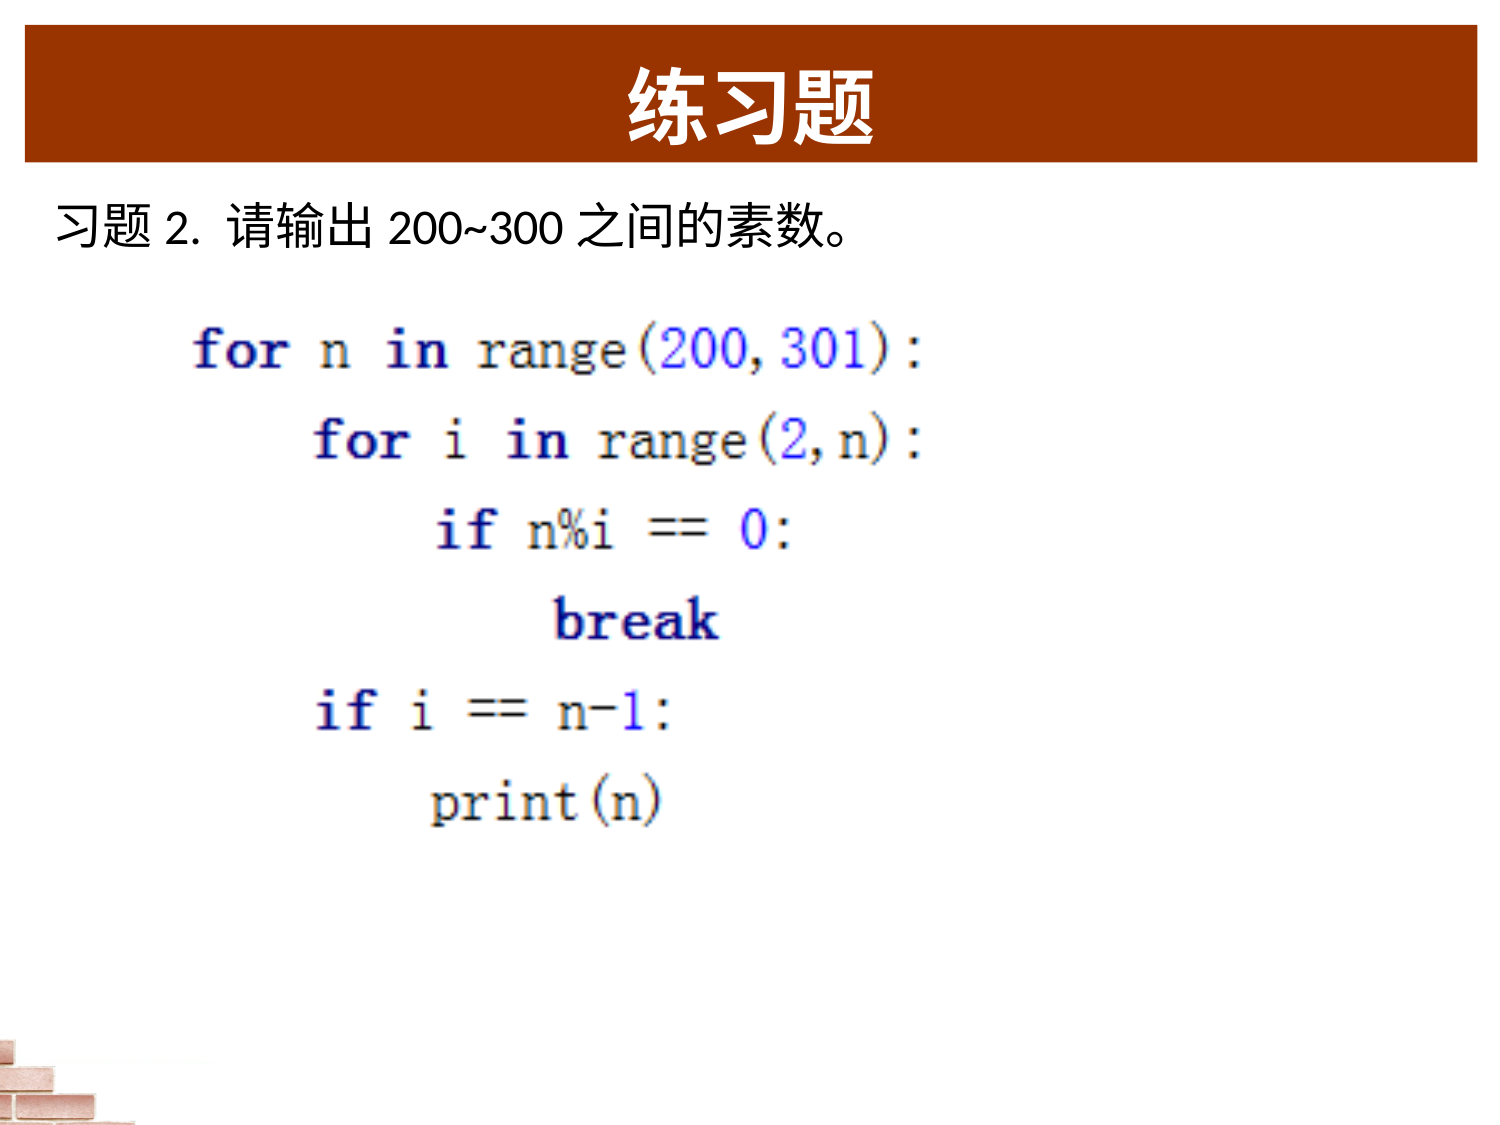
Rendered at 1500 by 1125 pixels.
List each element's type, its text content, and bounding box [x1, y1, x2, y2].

title 练习题 [24, 24, 1478, 163]
text_box 习题2. 请输出200~300之间的素数。 [37, 187, 1413, 263]
picture [170, 302, 964, 859]
picture [0, 992, 213, 1125]
